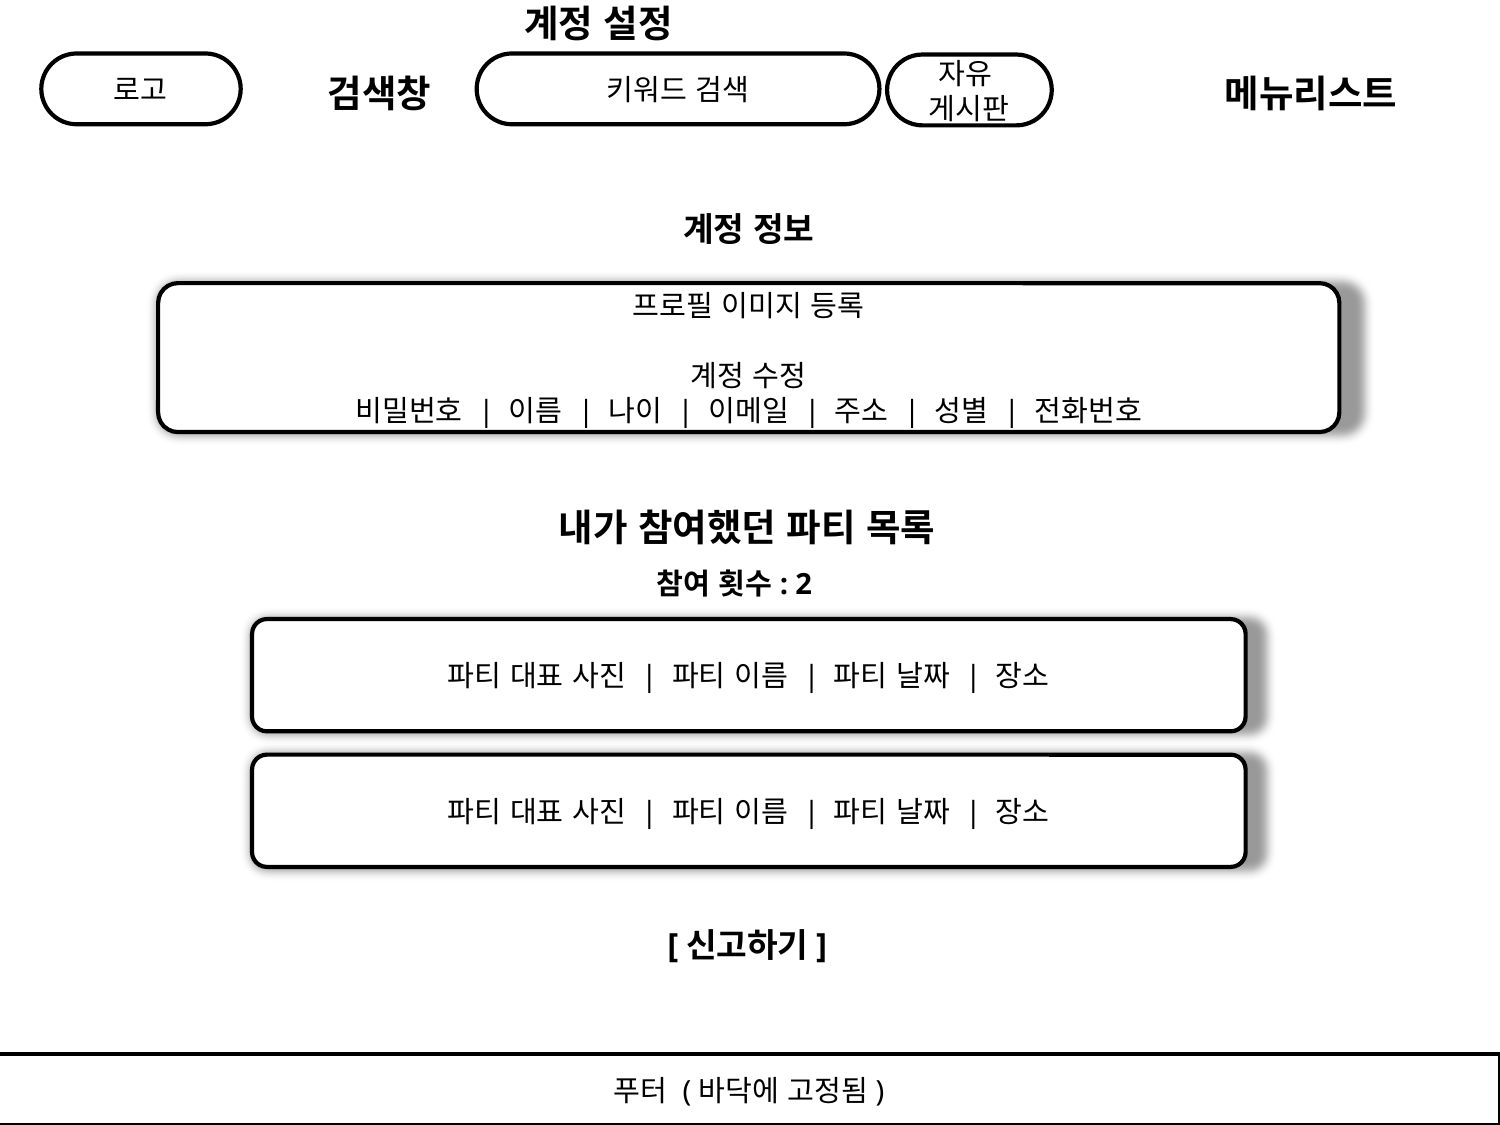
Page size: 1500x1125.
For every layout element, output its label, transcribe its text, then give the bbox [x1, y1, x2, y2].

text_box 계정 설정 [509, 0, 960, 53]
text_box 검색창 [312, 62, 638, 122]
text_box [신고하기] [584, 916, 910, 972]
text_box 계정 정보 [586, 200, 912, 255]
text_box 내가 참여했던 파티 목록 [522, 496, 973, 557]
text_box 프로필 이미지 등록 계정 수정 비밀번호 | 이름 | 나이 | 이메일 | 주소 | 성별 | 전화번호 [155, 281, 1342, 435]
text_box 키워드 검색 [485, 51, 882, 127]
text_box 자유 게시판 [884, 52, 1054, 128]
text_box 로고 [39, 51, 243, 127]
text_box 푸터 (바닥에 고정됨) [0, 1052, 1500, 1125]
text_box 메뉴리스트 [1210, 62, 1500, 123]
text_box 파티 대표 사진 | 파티 이름 | 파티 날짜 | 장소 [249, 616, 1248, 734]
text_box 파티 대표 사진 | 파티 이름 | 파티 날짜 | 장소 [249, 752, 1248, 870]
text_box 참여 횟수: 2 [509, 557, 960, 608]
